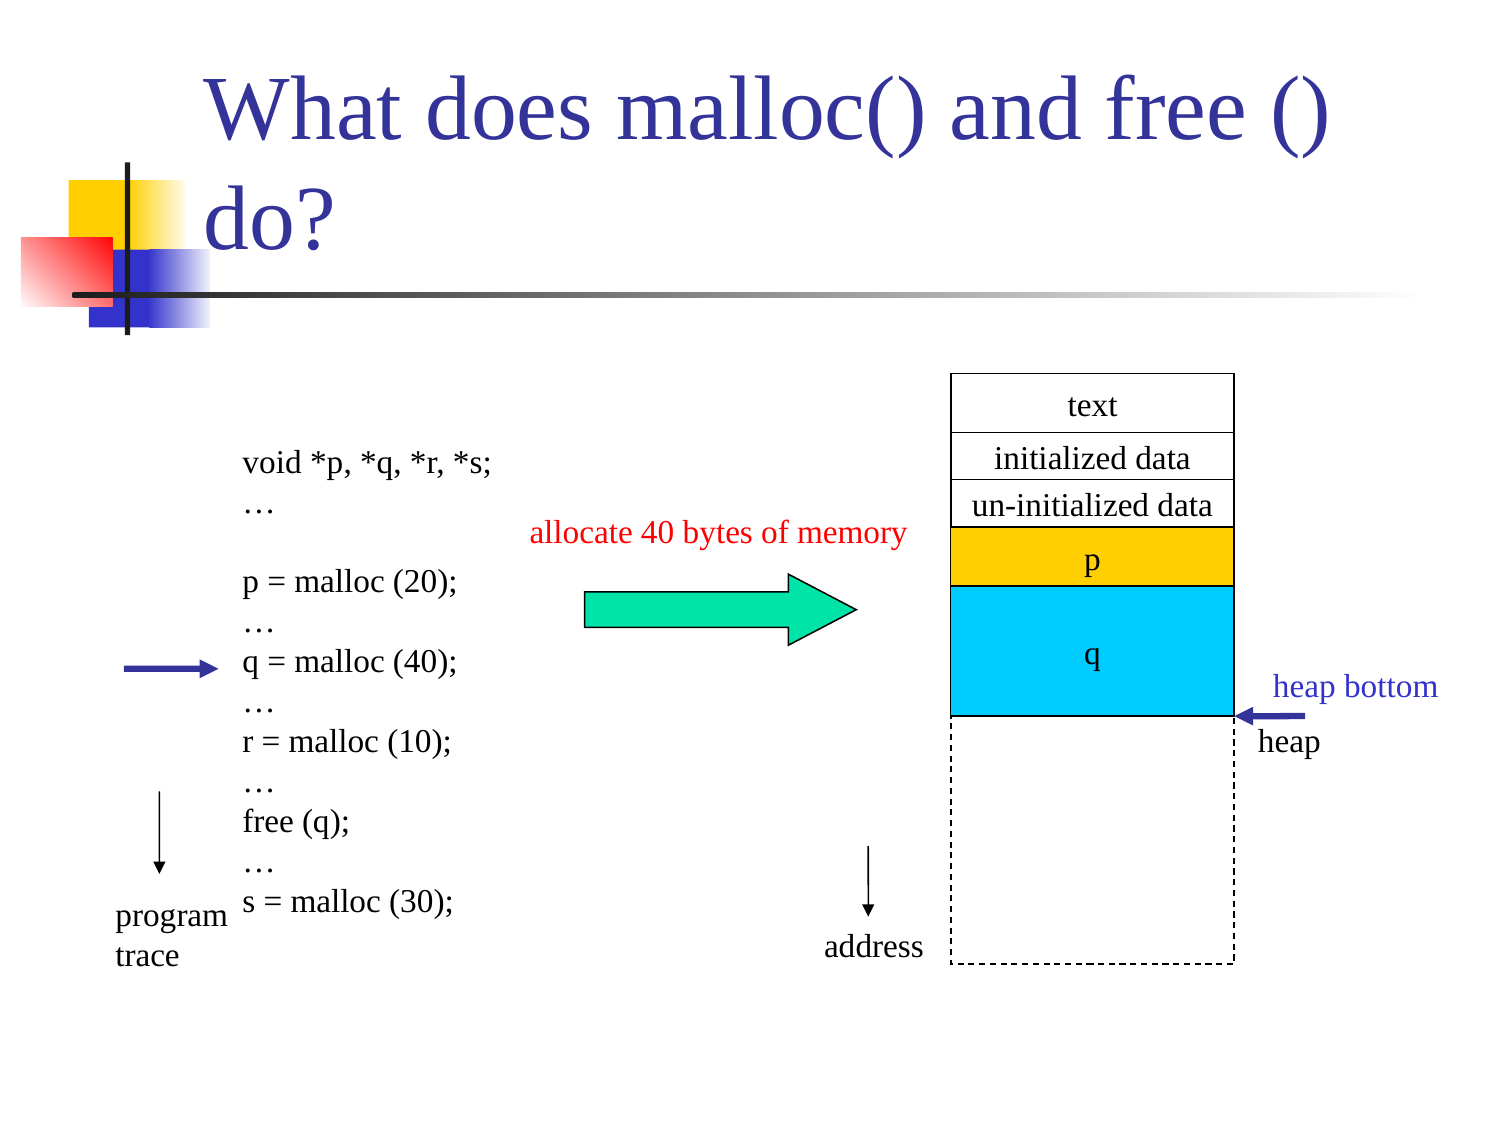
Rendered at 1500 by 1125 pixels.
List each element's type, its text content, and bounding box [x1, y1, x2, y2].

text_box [1234, 656, 1455, 717]
text_box allocate 40 bytes of memory [514, 503, 803, 558]
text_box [99, 432, 509, 982]
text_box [808, 373, 1337, 973]
title What does malloc() and free () do? [188, 35, 1468, 275]
text_box [584, 574, 803, 646]
